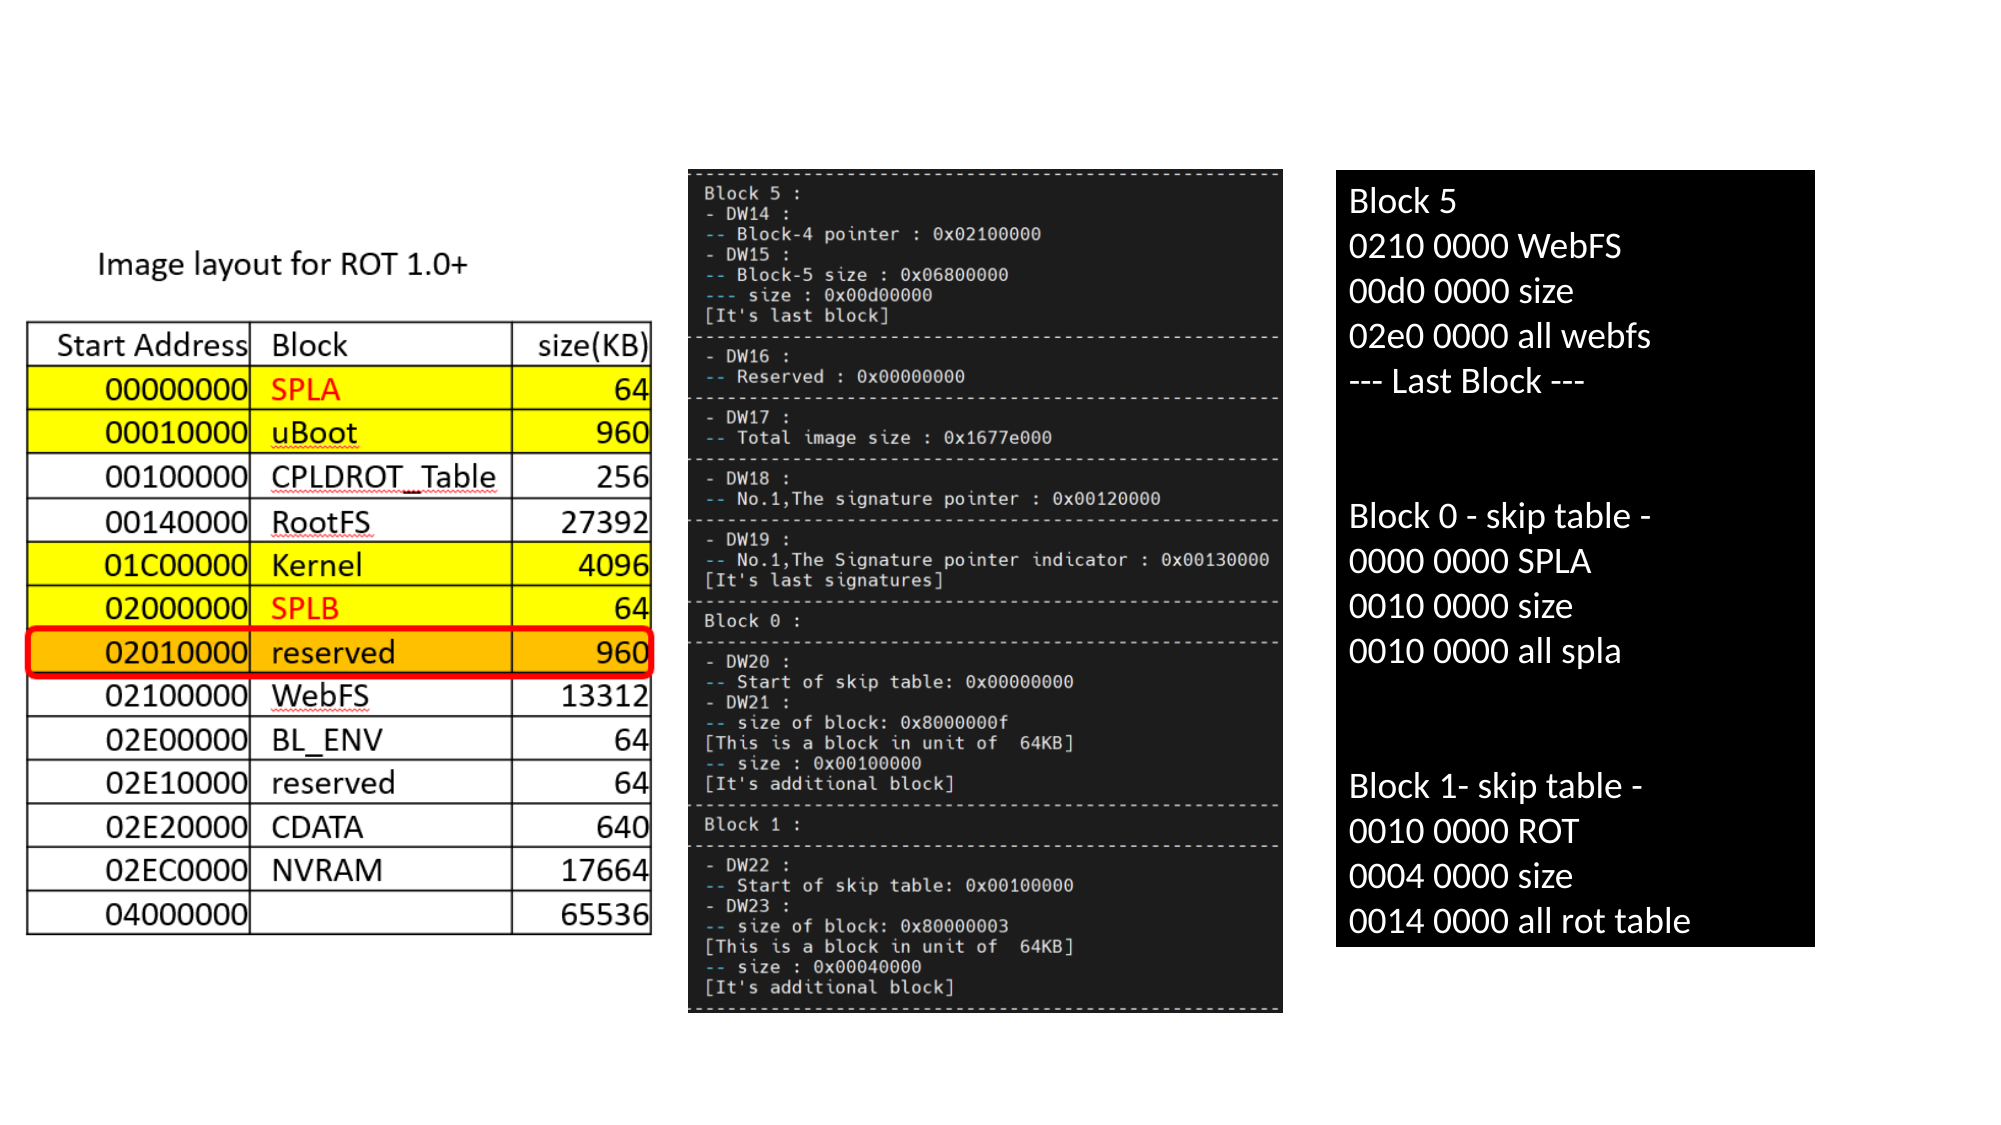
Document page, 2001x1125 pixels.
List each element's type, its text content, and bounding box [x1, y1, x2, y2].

picture [688, 169, 1283, 1013]
picture [20, 232, 663, 950]
text_box Block 5 0210 0000 WebFS 00d0 0000 size 02e0 0000 all webfs --- Last Block --- Block 0 - skip table - 0000 0000 SPLA 0010 0000 size 0010 0000 all spla Block 1- skip table - 0010 0000 ROT 0004 0000 size 0014 0000 all rot table [1332, 167, 1818, 950]
